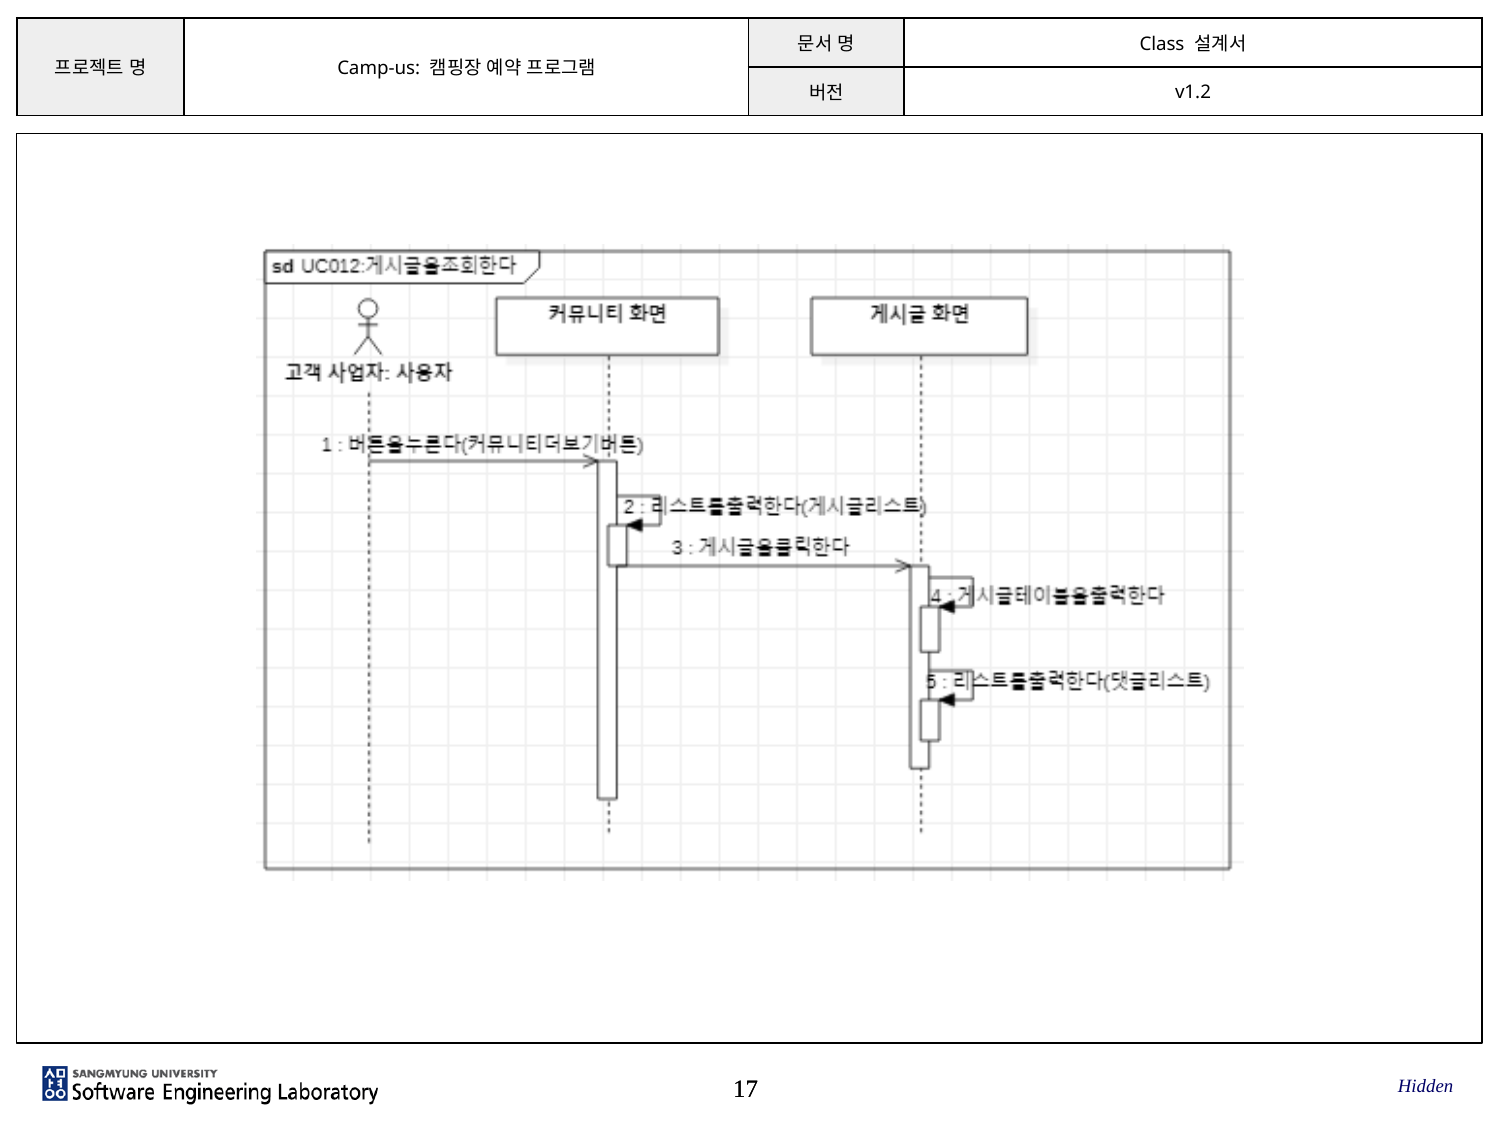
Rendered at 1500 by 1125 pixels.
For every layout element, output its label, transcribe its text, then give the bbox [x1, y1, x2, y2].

picture [42, 1066, 382, 1106]
footer Hidden [994, 1060, 1454, 1110]
picture [255, 244, 1245, 881]
